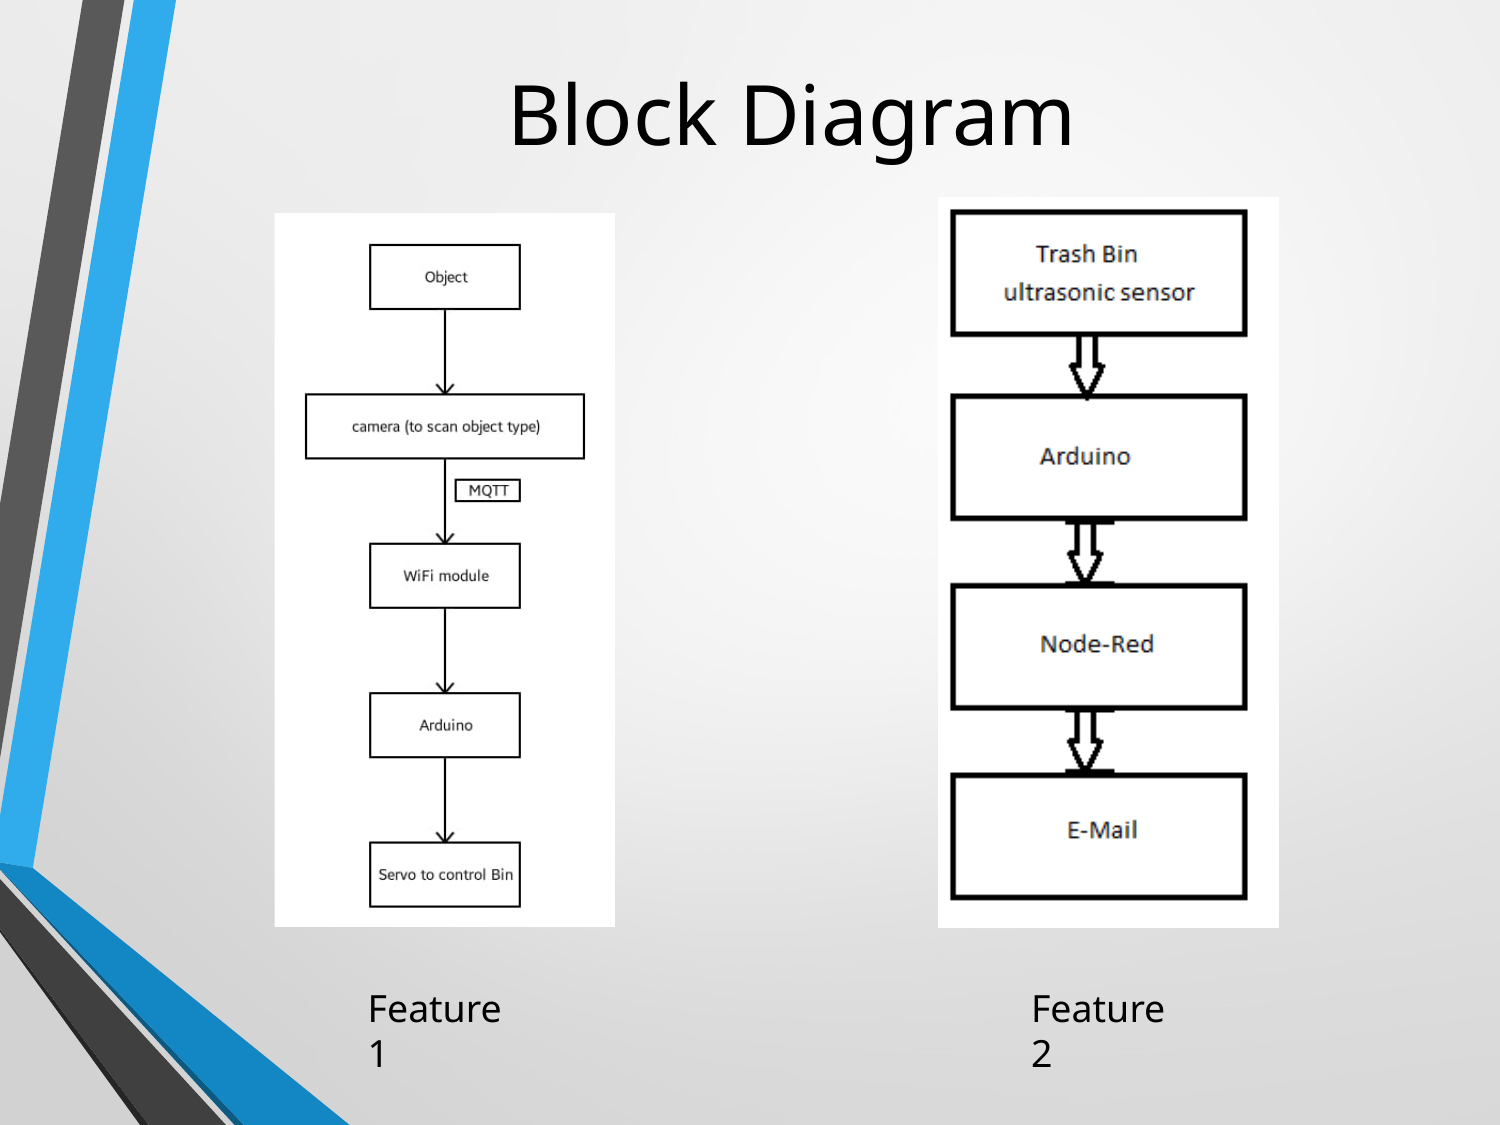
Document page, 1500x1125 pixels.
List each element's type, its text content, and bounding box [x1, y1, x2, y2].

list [937, 197, 1279, 928]
text_box Feature 1 [352, 977, 537, 1083]
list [274, 212, 615, 927]
text_box Feature 2 [1016, 977, 1201, 1083]
title Block Diagram [160, 38, 1425, 187]
